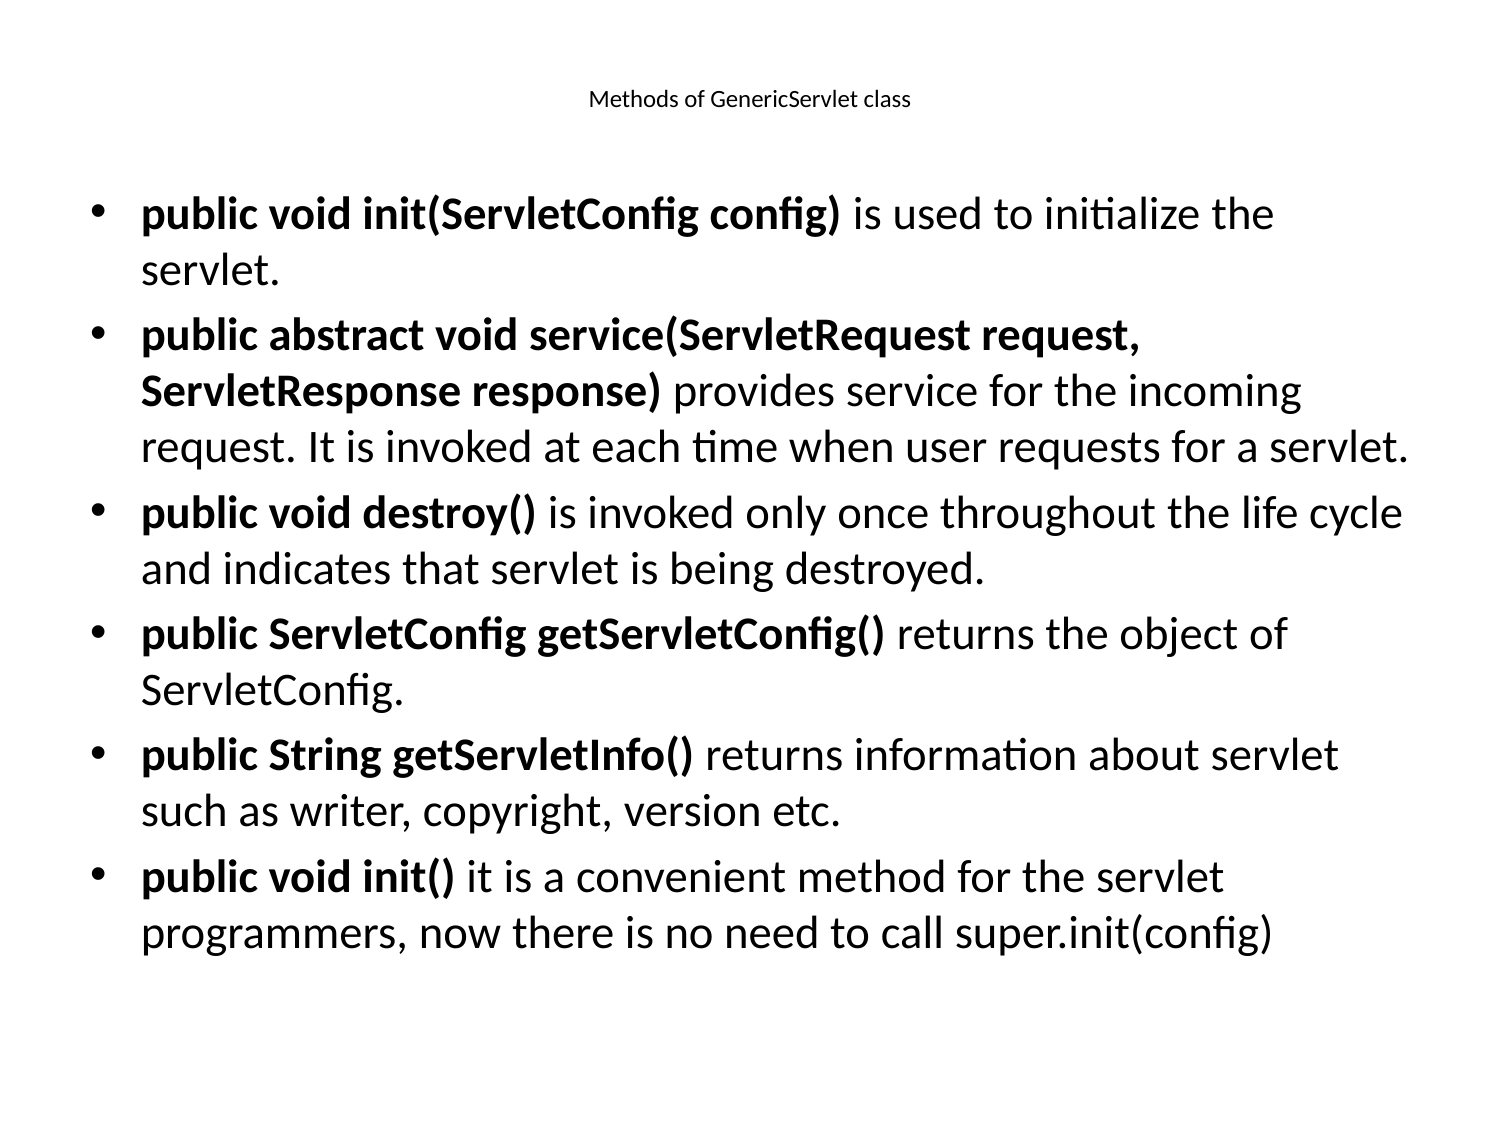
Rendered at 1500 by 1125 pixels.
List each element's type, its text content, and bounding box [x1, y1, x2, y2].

title Methods of GenericServlet class [75, 45, 1425, 150]
list public void init(ServletConfig config) is used to initialize the servlet. public abstract void service(ServletRequest request, ServletResponse response) provides service for the incoming request. It is invoked at each time when user requests for a servlet. public void destroy() is invoked only once throughout the life cycle and indicates that servlet is being destroyed. public ServletConfig getServletConfig() returns the object of ServletConfig. public String getServletInfo() returns information about servlet such as writer, copyright, version etc. public void init() it is a convenient method for the servlet programmers, now there is no need to call super.init(config) [75, 174, 1425, 1005]
